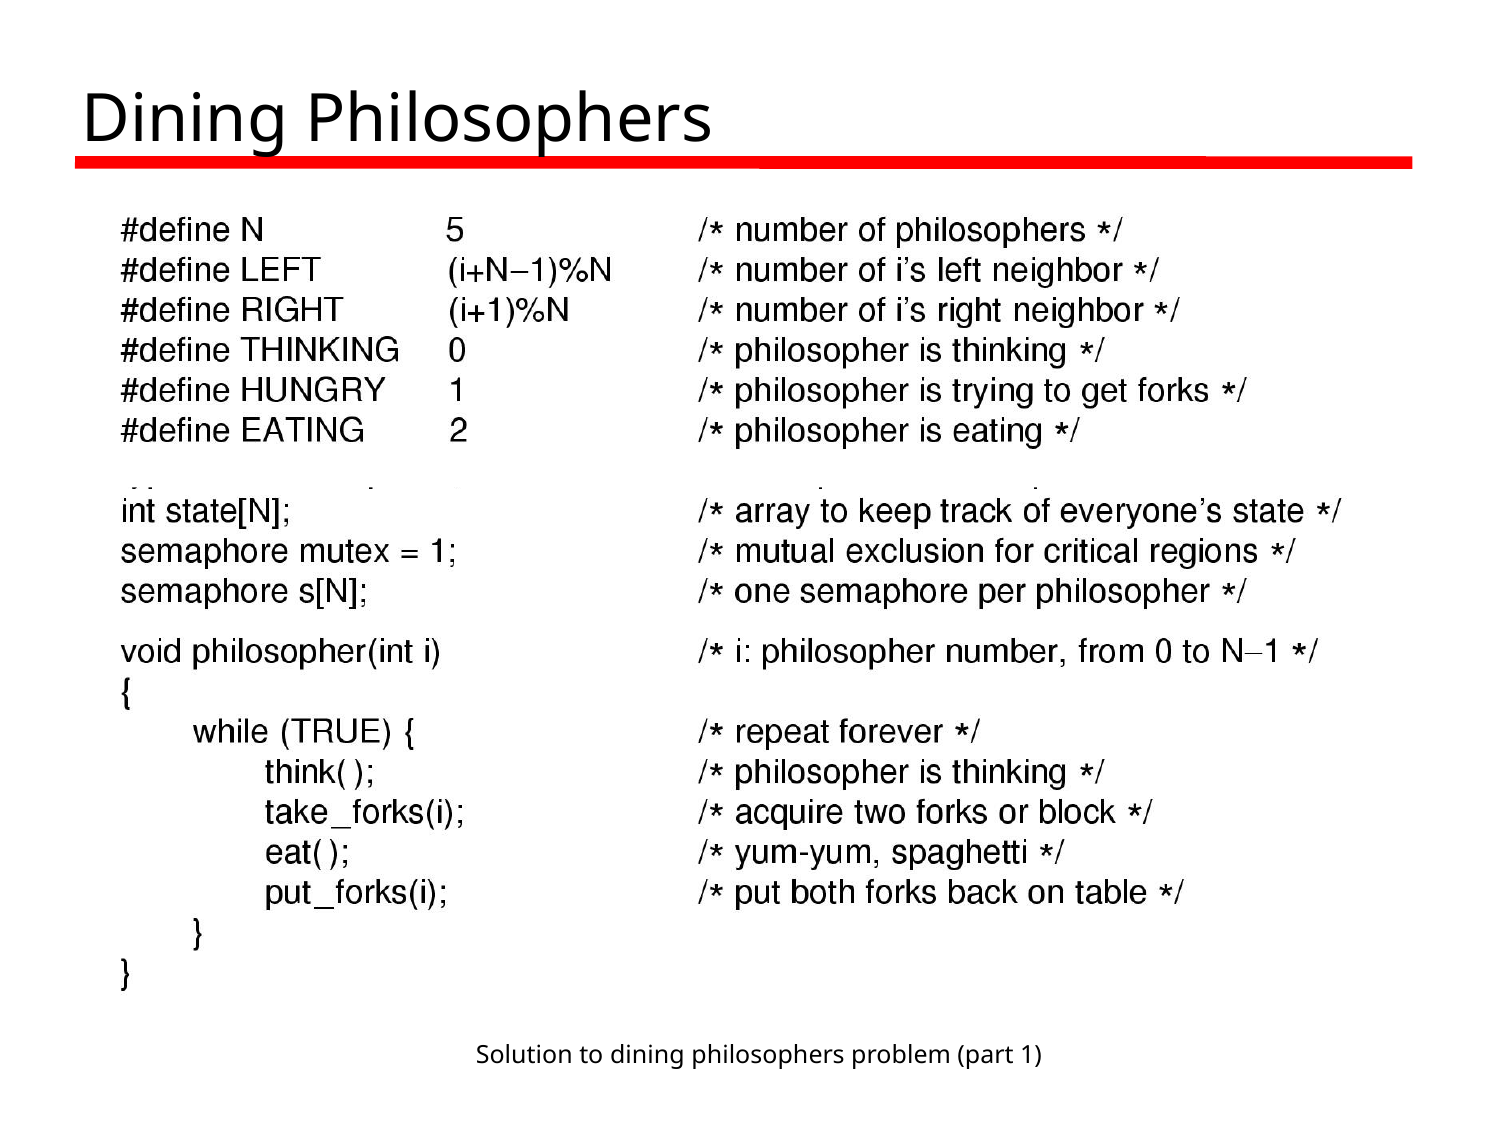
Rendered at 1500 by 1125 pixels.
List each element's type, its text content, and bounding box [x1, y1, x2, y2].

picture [120, 193, 1412, 1012]
list Solution to dining philosophers problem (part 1) [52, 1031, 1466, 1116]
title Dining Philosophers [66, 24, 1413, 163]
